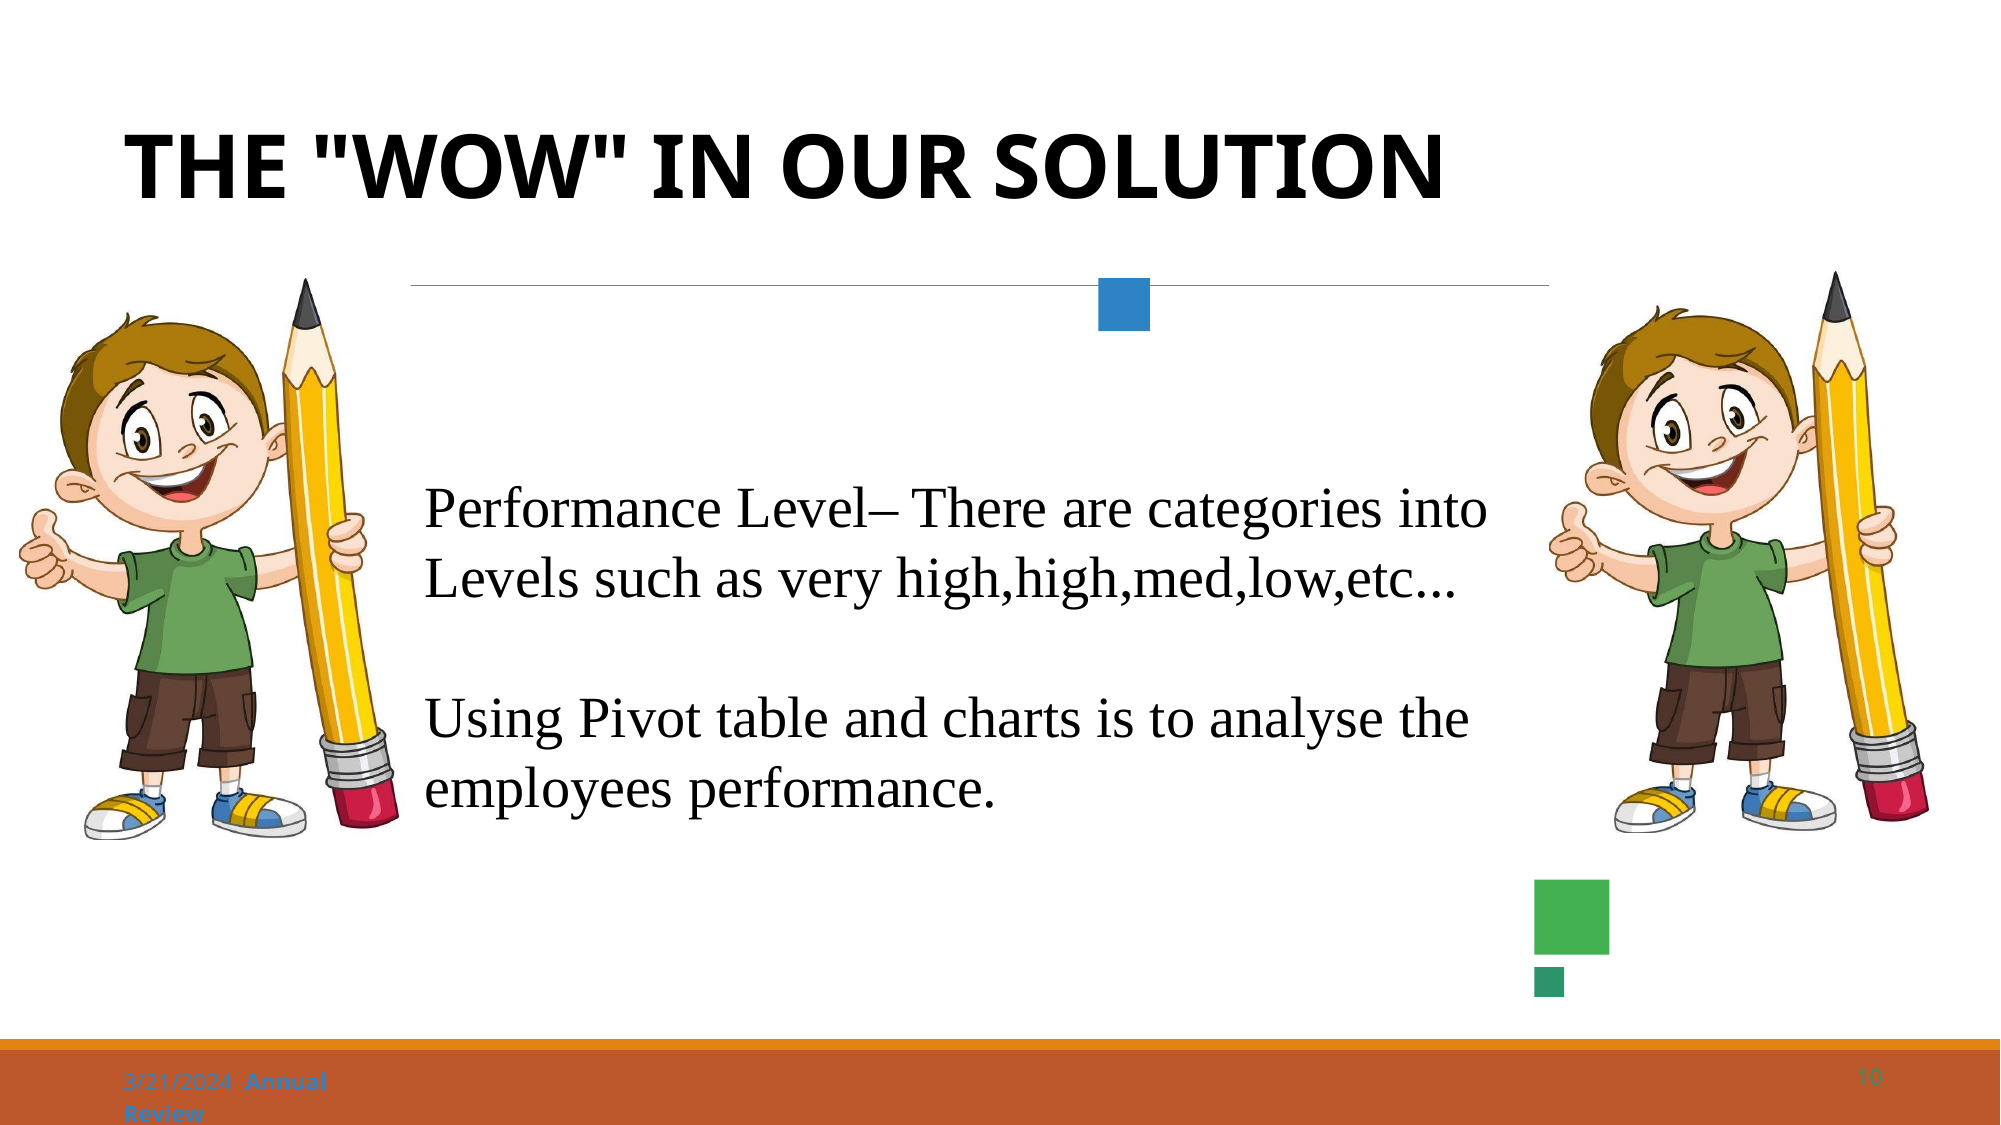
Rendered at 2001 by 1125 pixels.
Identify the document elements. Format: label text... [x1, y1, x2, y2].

text_box [1534, 879, 1610, 955]
picture [18, 277, 412, 861]
text_box Performance Level– There are categories into Levels such as very high,high,med,low,etc... Using Pivot table and charts is to analyse the employees performance. [419, 391, 1545, 827]
title THE "WOW" IN OUR SOLUTION [121, 107, 1513, 298]
text_box [1098, 298, 1150, 332]
picture [1548, 270, 1942, 854]
text_box [1534, 967, 1565, 997]
text_box 10 [1849, 1061, 1888, 1095]
text_box 3/21/2024 Annual Review [123, 1063, 415, 1125]
